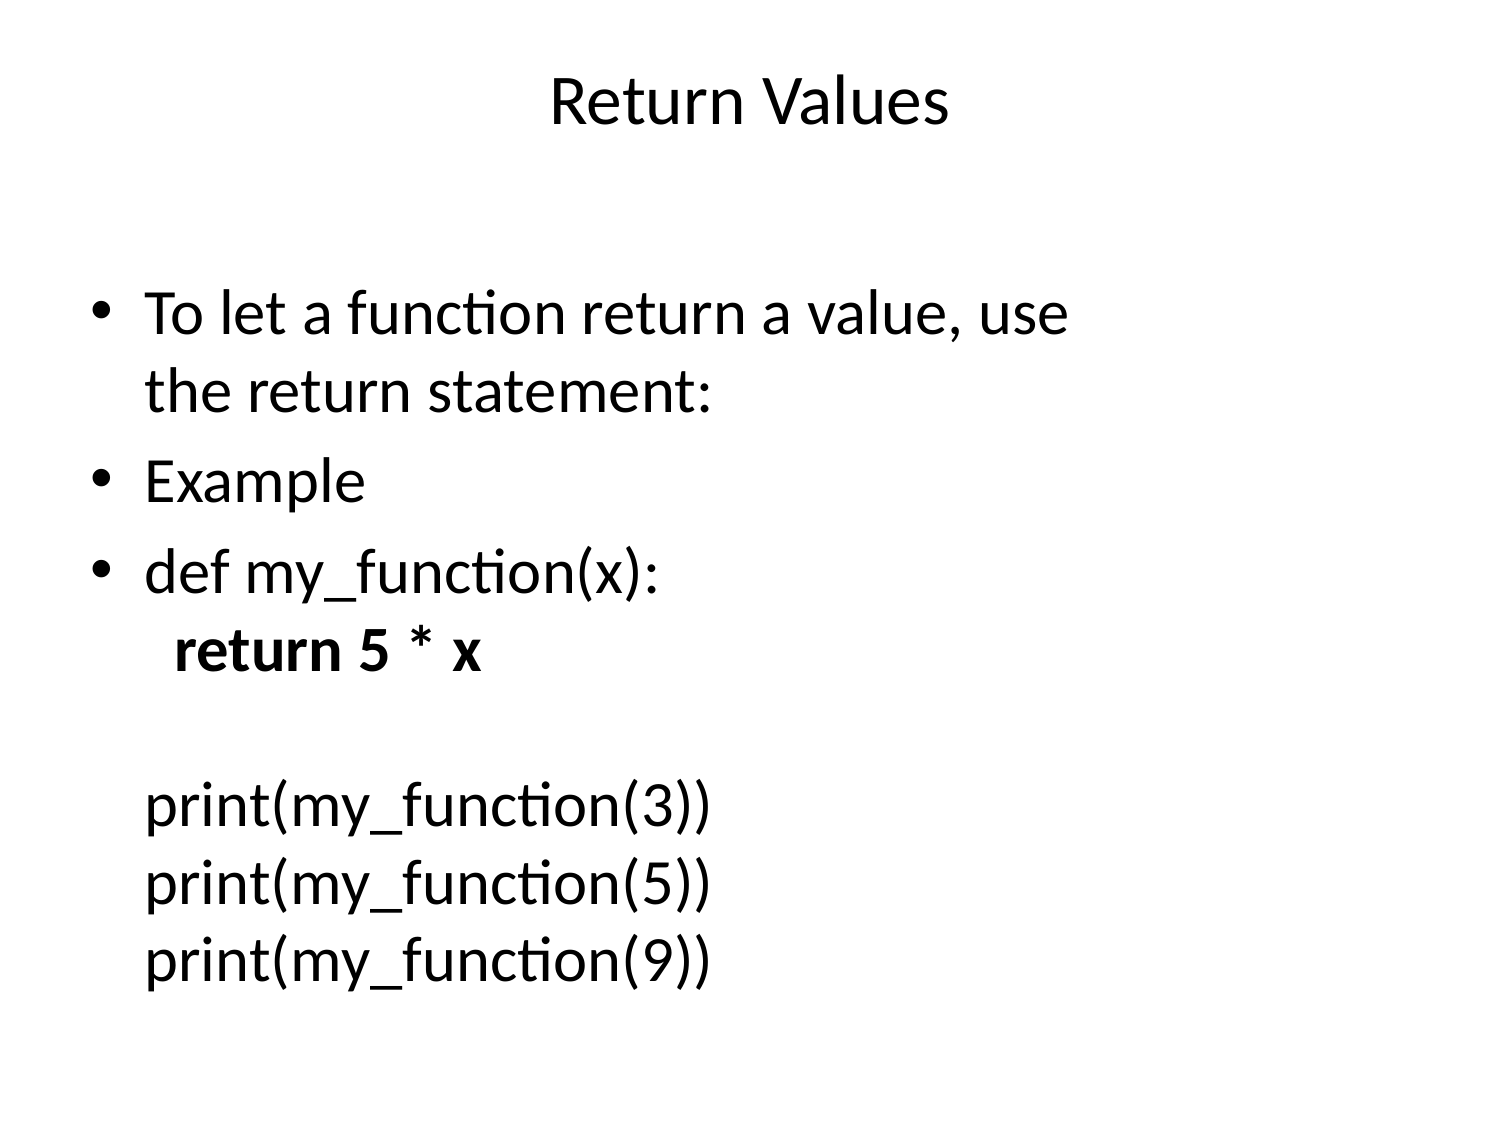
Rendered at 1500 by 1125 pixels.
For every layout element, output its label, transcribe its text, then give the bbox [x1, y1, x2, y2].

title Return Values [75, 45, 1425, 233]
list To let a function return a value, use the return statement: Example def my_function(x): return 5 * x print(my_function(3)) print(my_function(5)) print(my_function(9)) [75, 262, 1425, 1005]
